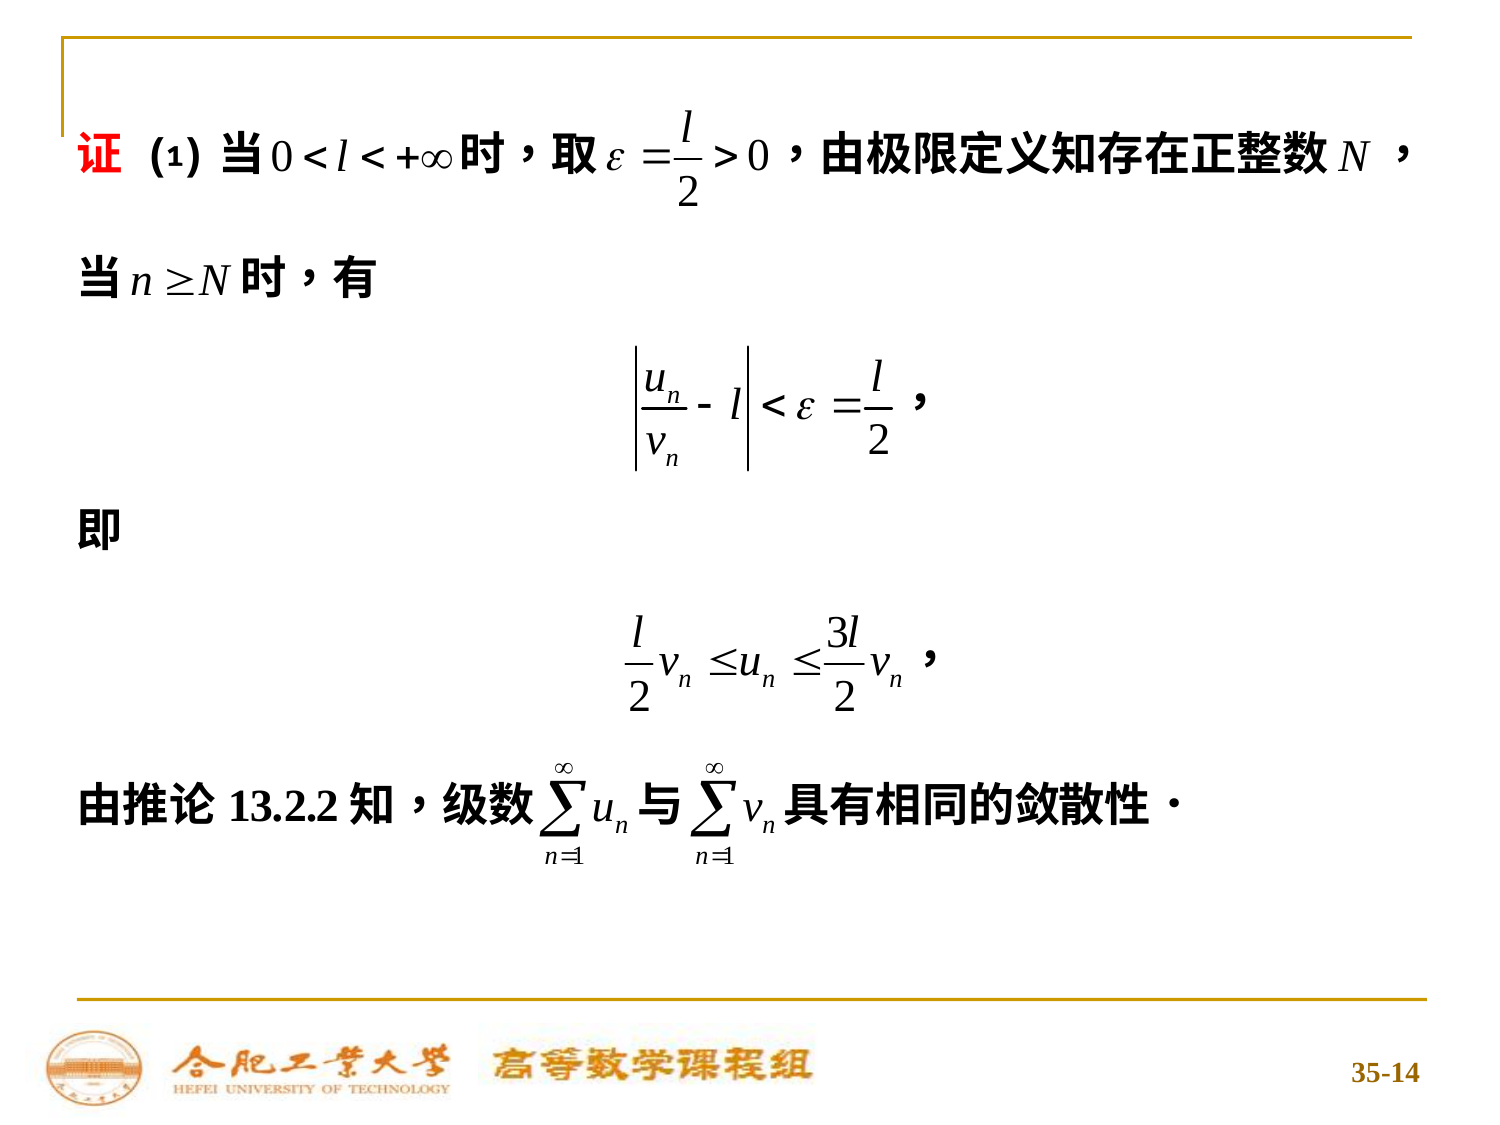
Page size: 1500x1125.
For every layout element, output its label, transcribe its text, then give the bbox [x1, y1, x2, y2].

picture [25, 1023, 457, 1118]
slide_number 35-14 [1084, 1020, 1436, 1097]
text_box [76, 77, 1427, 918]
picture [478, 1023, 821, 1096]
